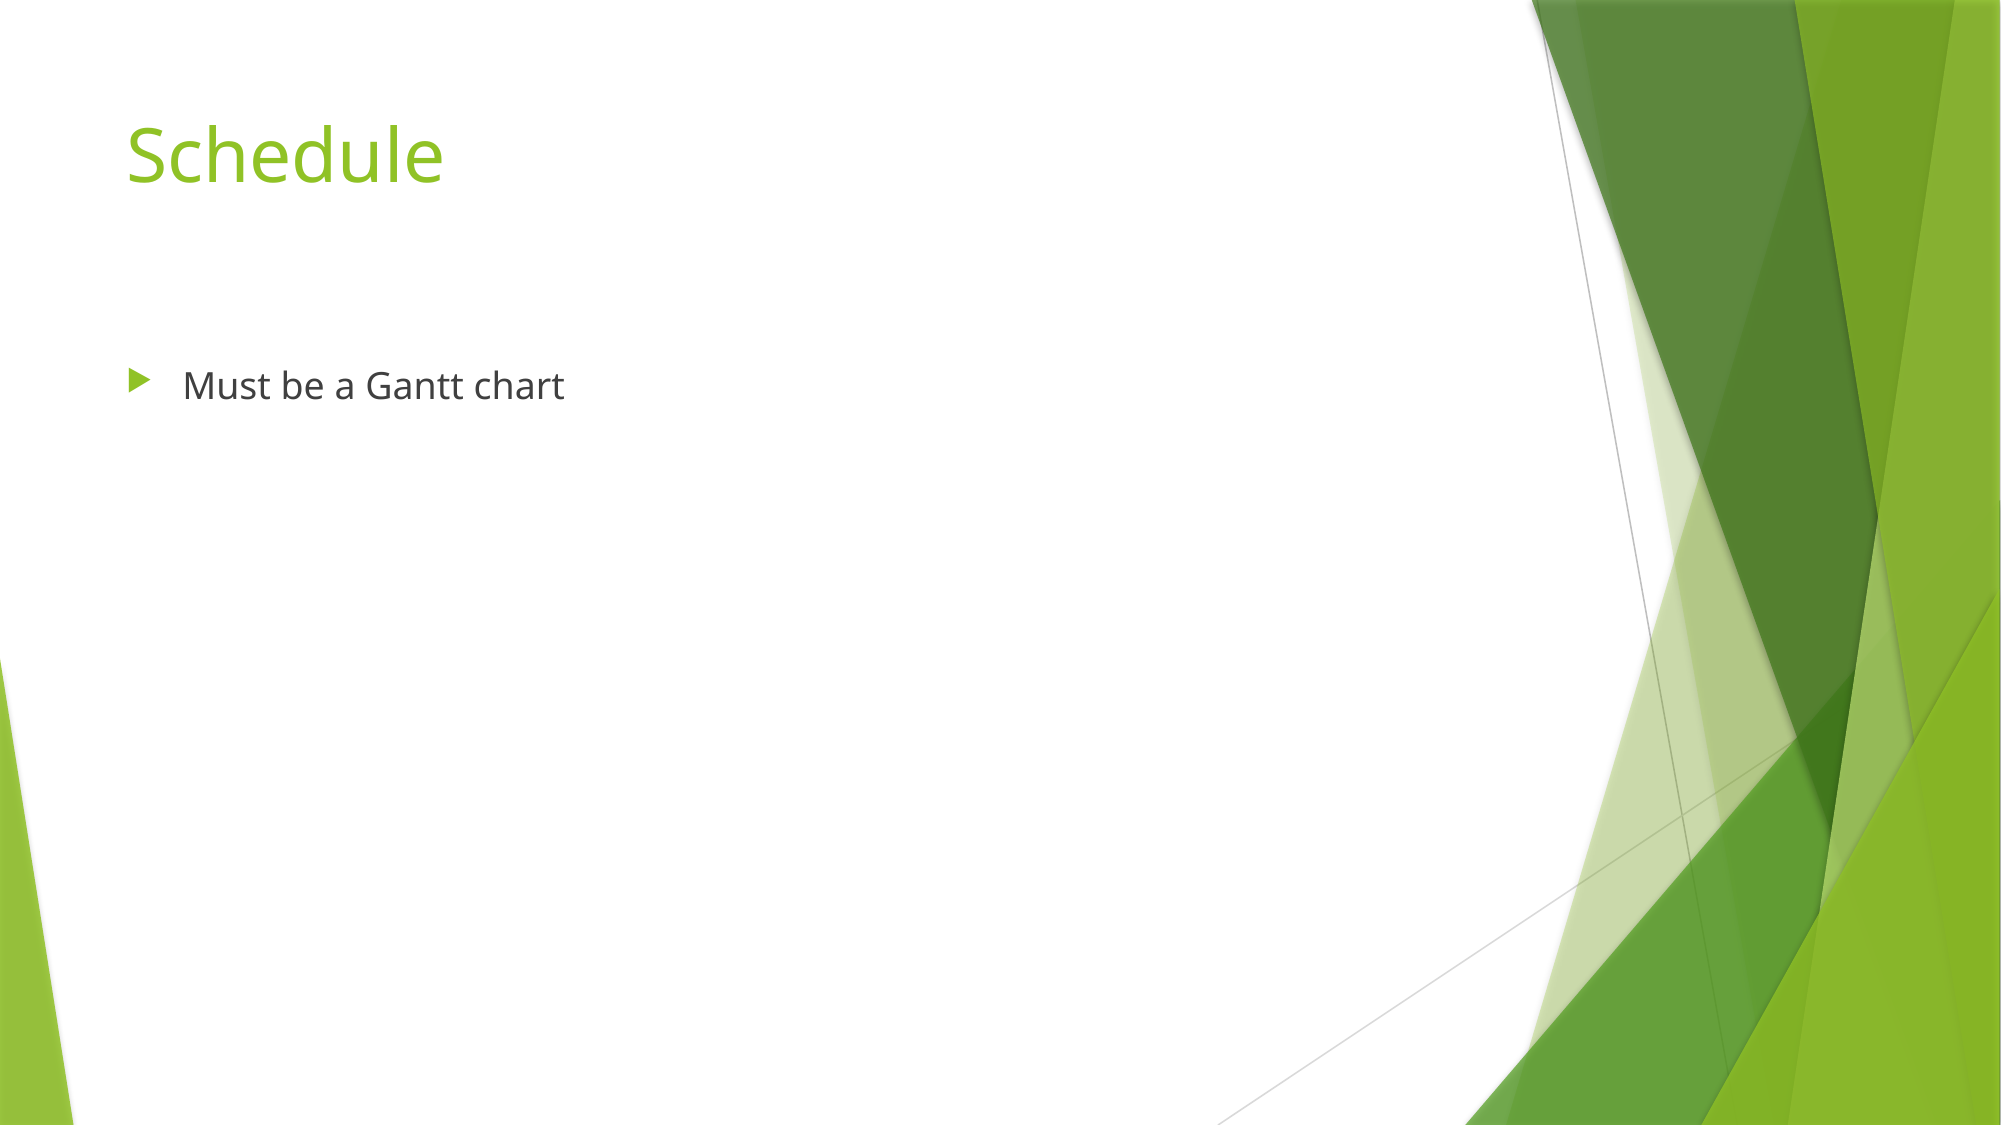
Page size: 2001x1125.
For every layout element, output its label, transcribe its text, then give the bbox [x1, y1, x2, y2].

list Must be a Gantt chart [111, 354, 1522, 992]
title Schedule [111, 99, 1522, 317]
